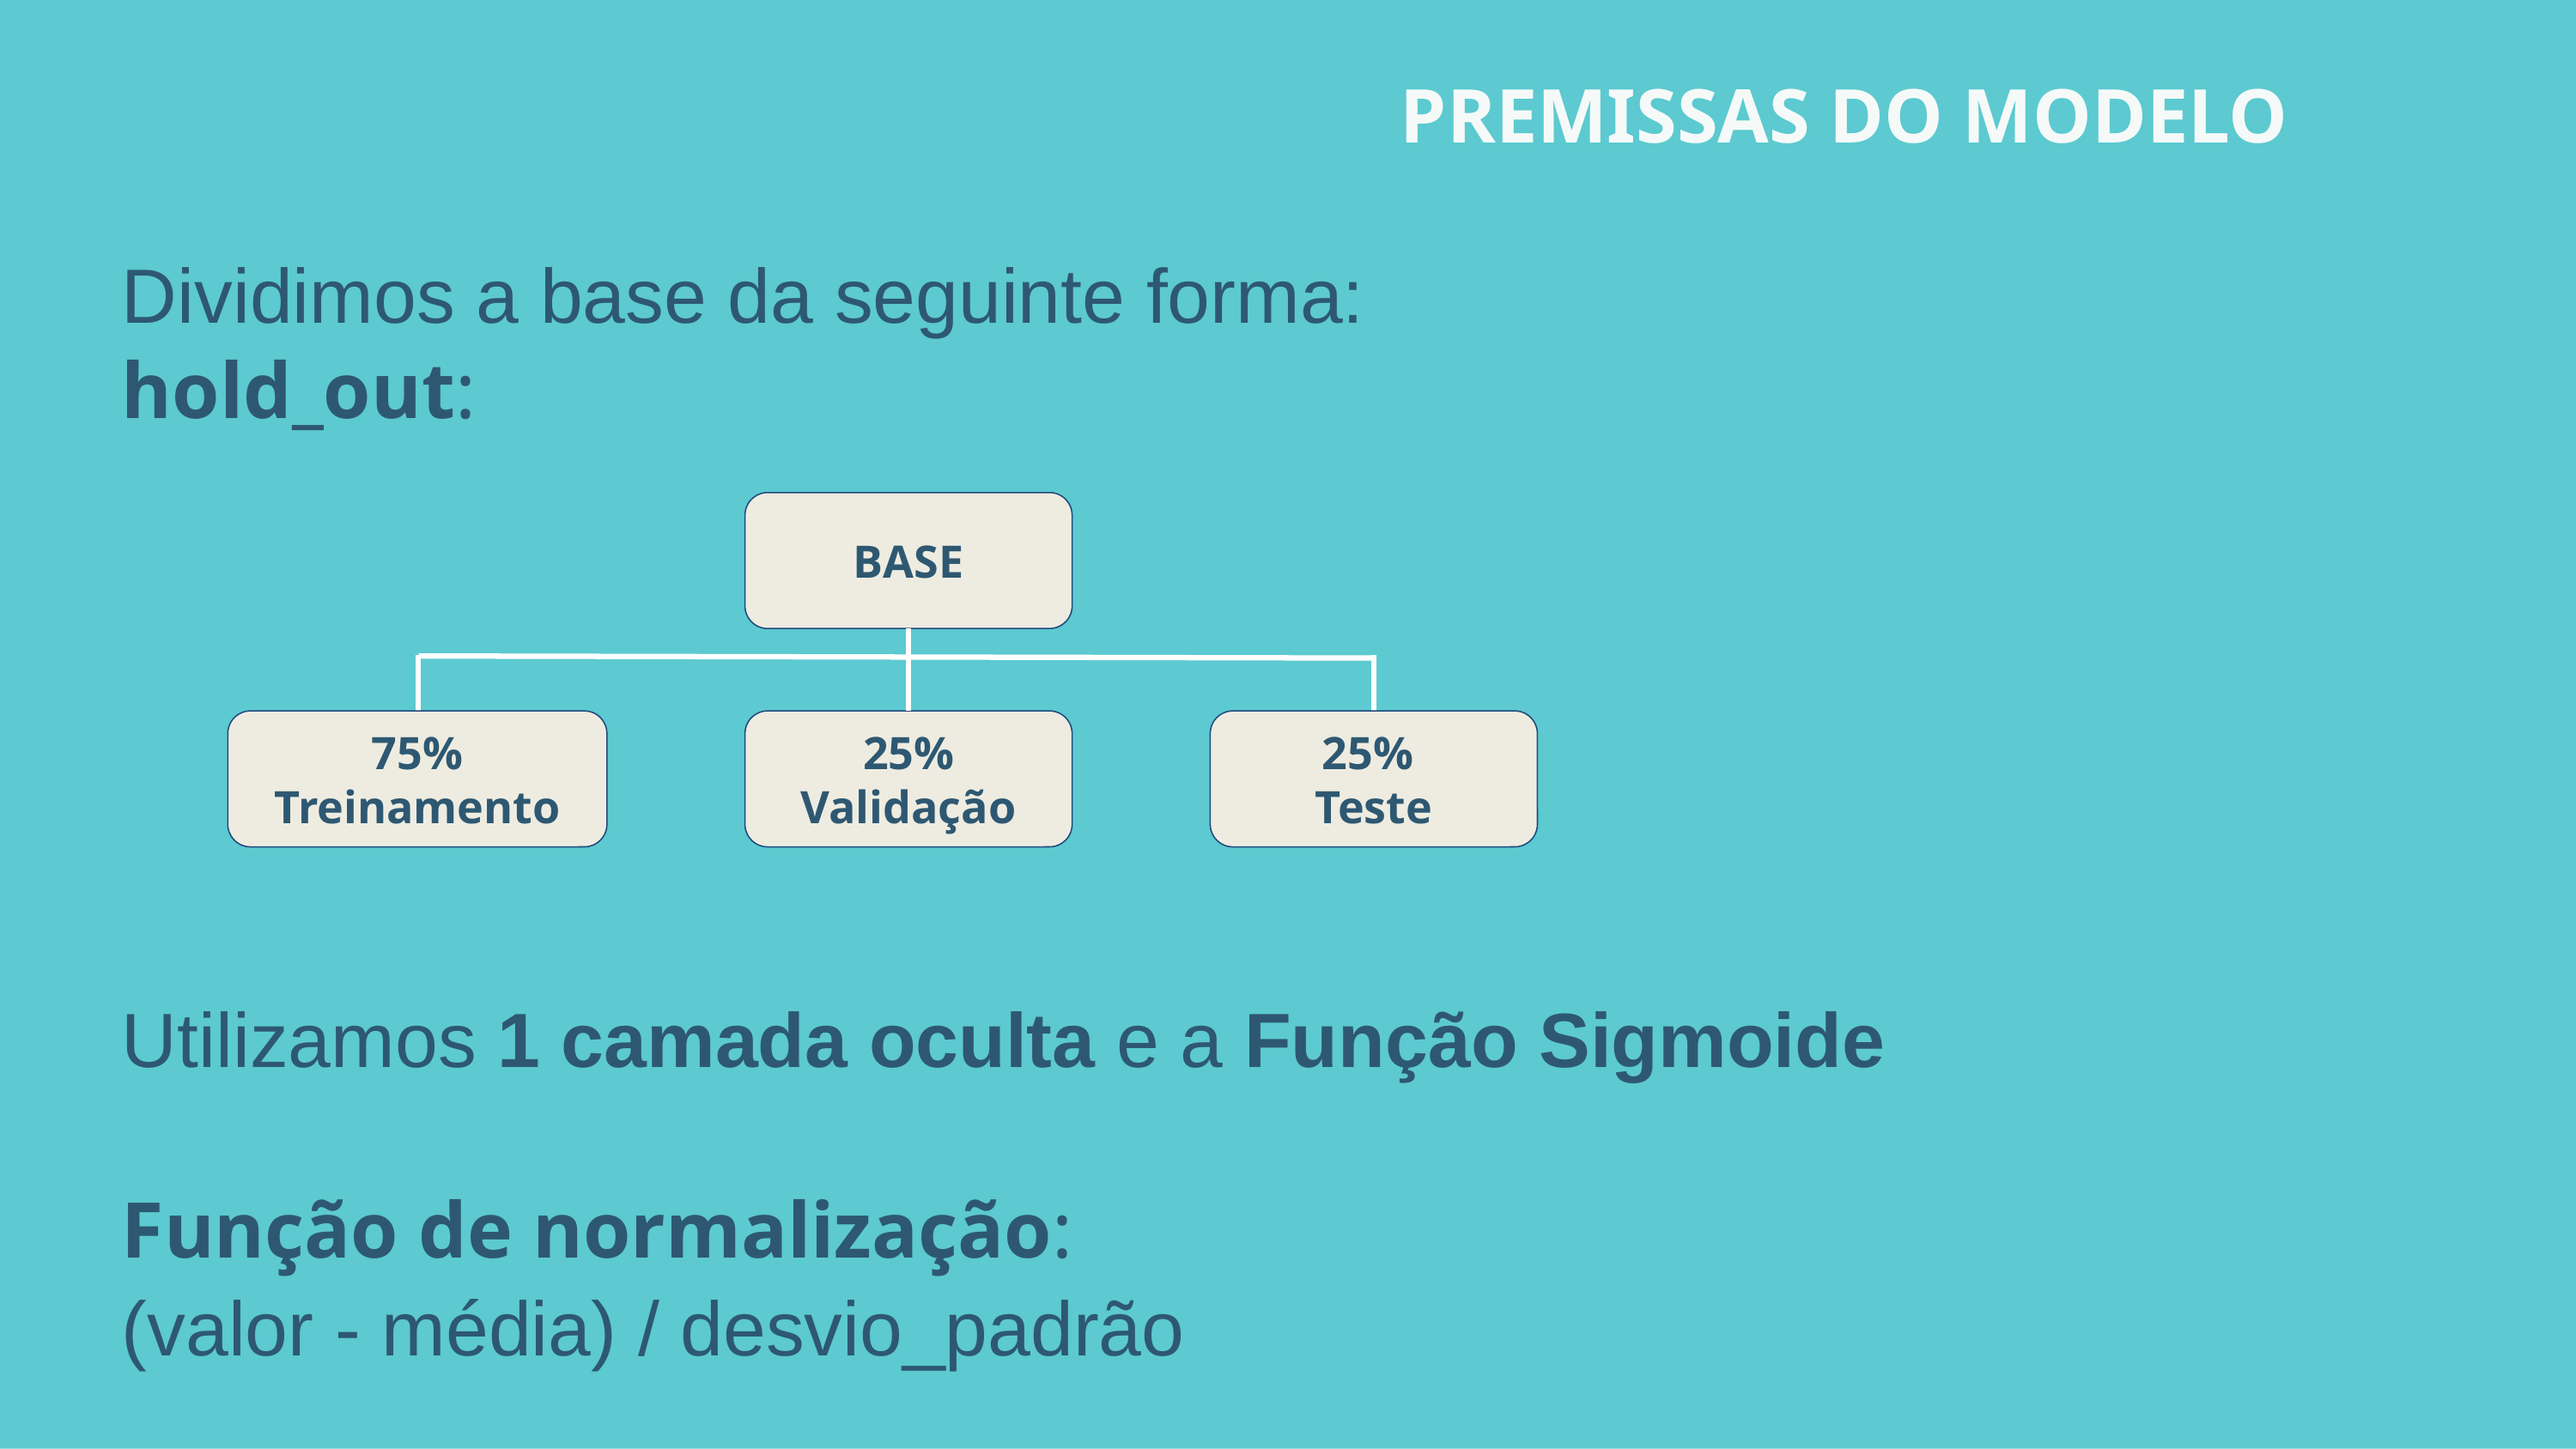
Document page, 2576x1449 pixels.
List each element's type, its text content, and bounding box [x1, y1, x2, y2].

text_box PREMISSAS DO MODELO [1398, 65, 2457, 158]
text_box 25% Teste [1210, 711, 1538, 847]
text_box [418, 655, 1374, 658]
title Dividimos a base da seguinte forma: hold_out: [119, 244, 1850, 488]
text_box 25% Validação [744, 711, 1072, 847]
text_box 75% Treinamento [228, 711, 607, 847]
text_box Utilizamos 1 camada oculta e a Função Sigmoide Função de normalização: (valor - média) / desvio_padrão [119, 989, 2184, 1372]
text_box BASE [744, 492, 1072, 629]
